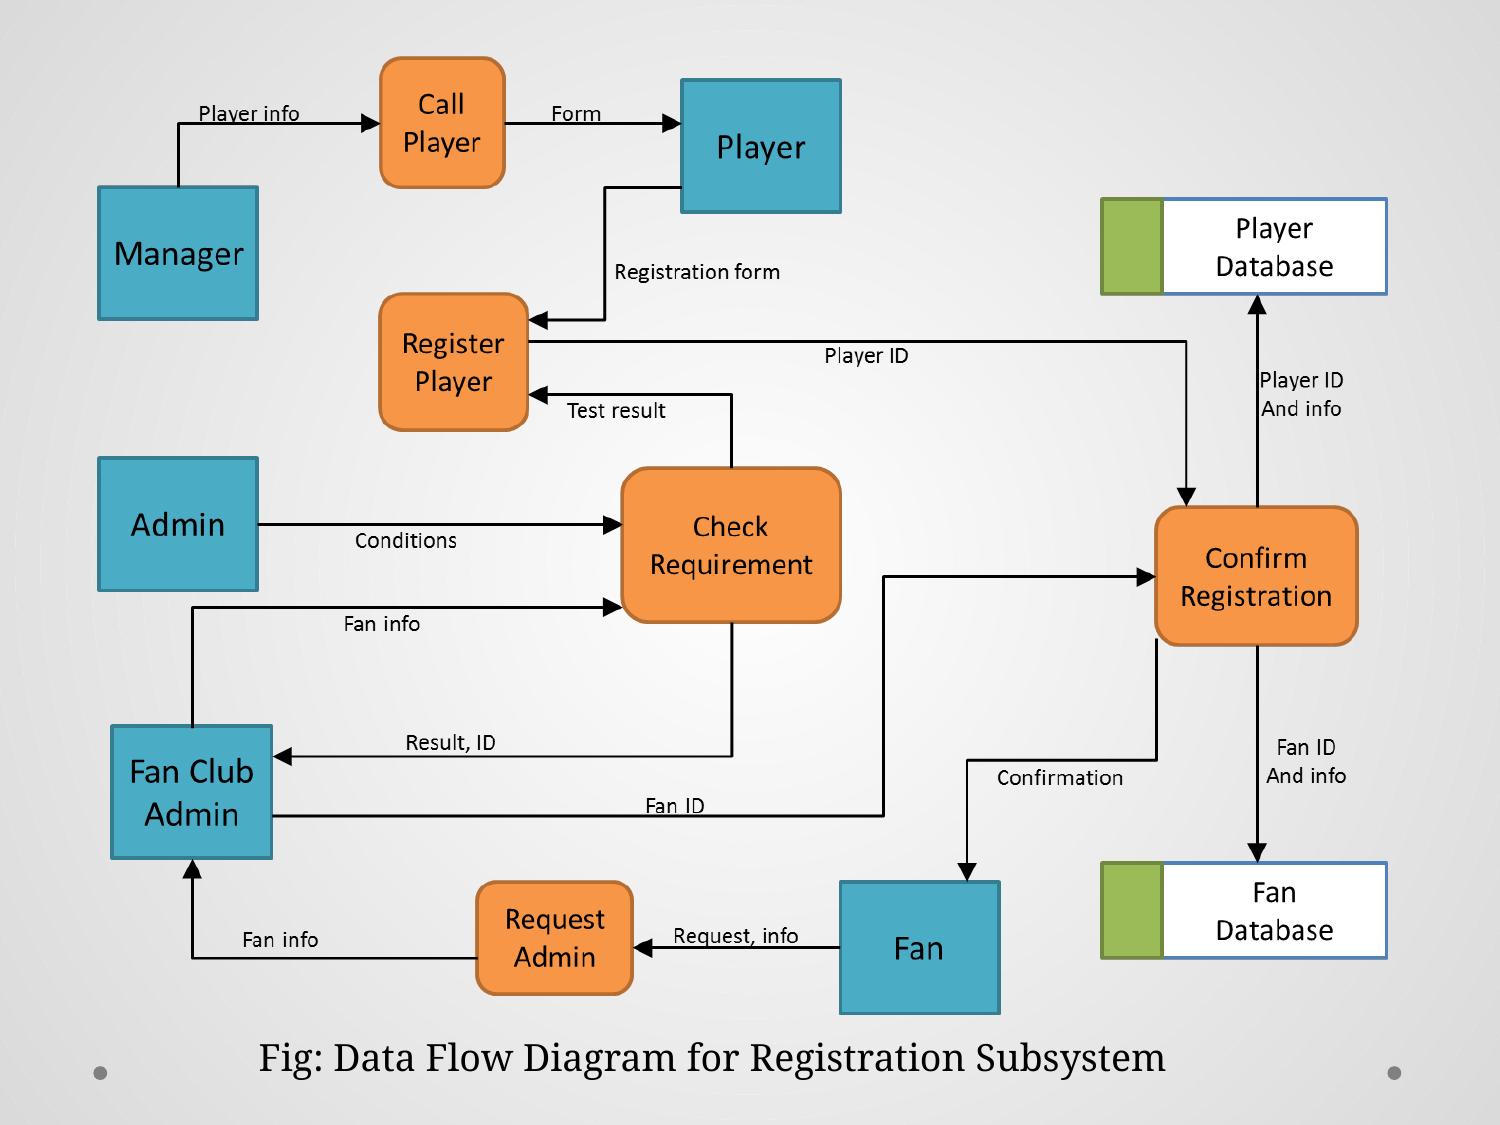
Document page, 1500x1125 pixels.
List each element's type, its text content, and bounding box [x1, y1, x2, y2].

text_box Fig: Data Flow Diagram for Registration Subsystem [243, 1026, 1183, 1087]
picture [90, 56, 1388, 1016]
